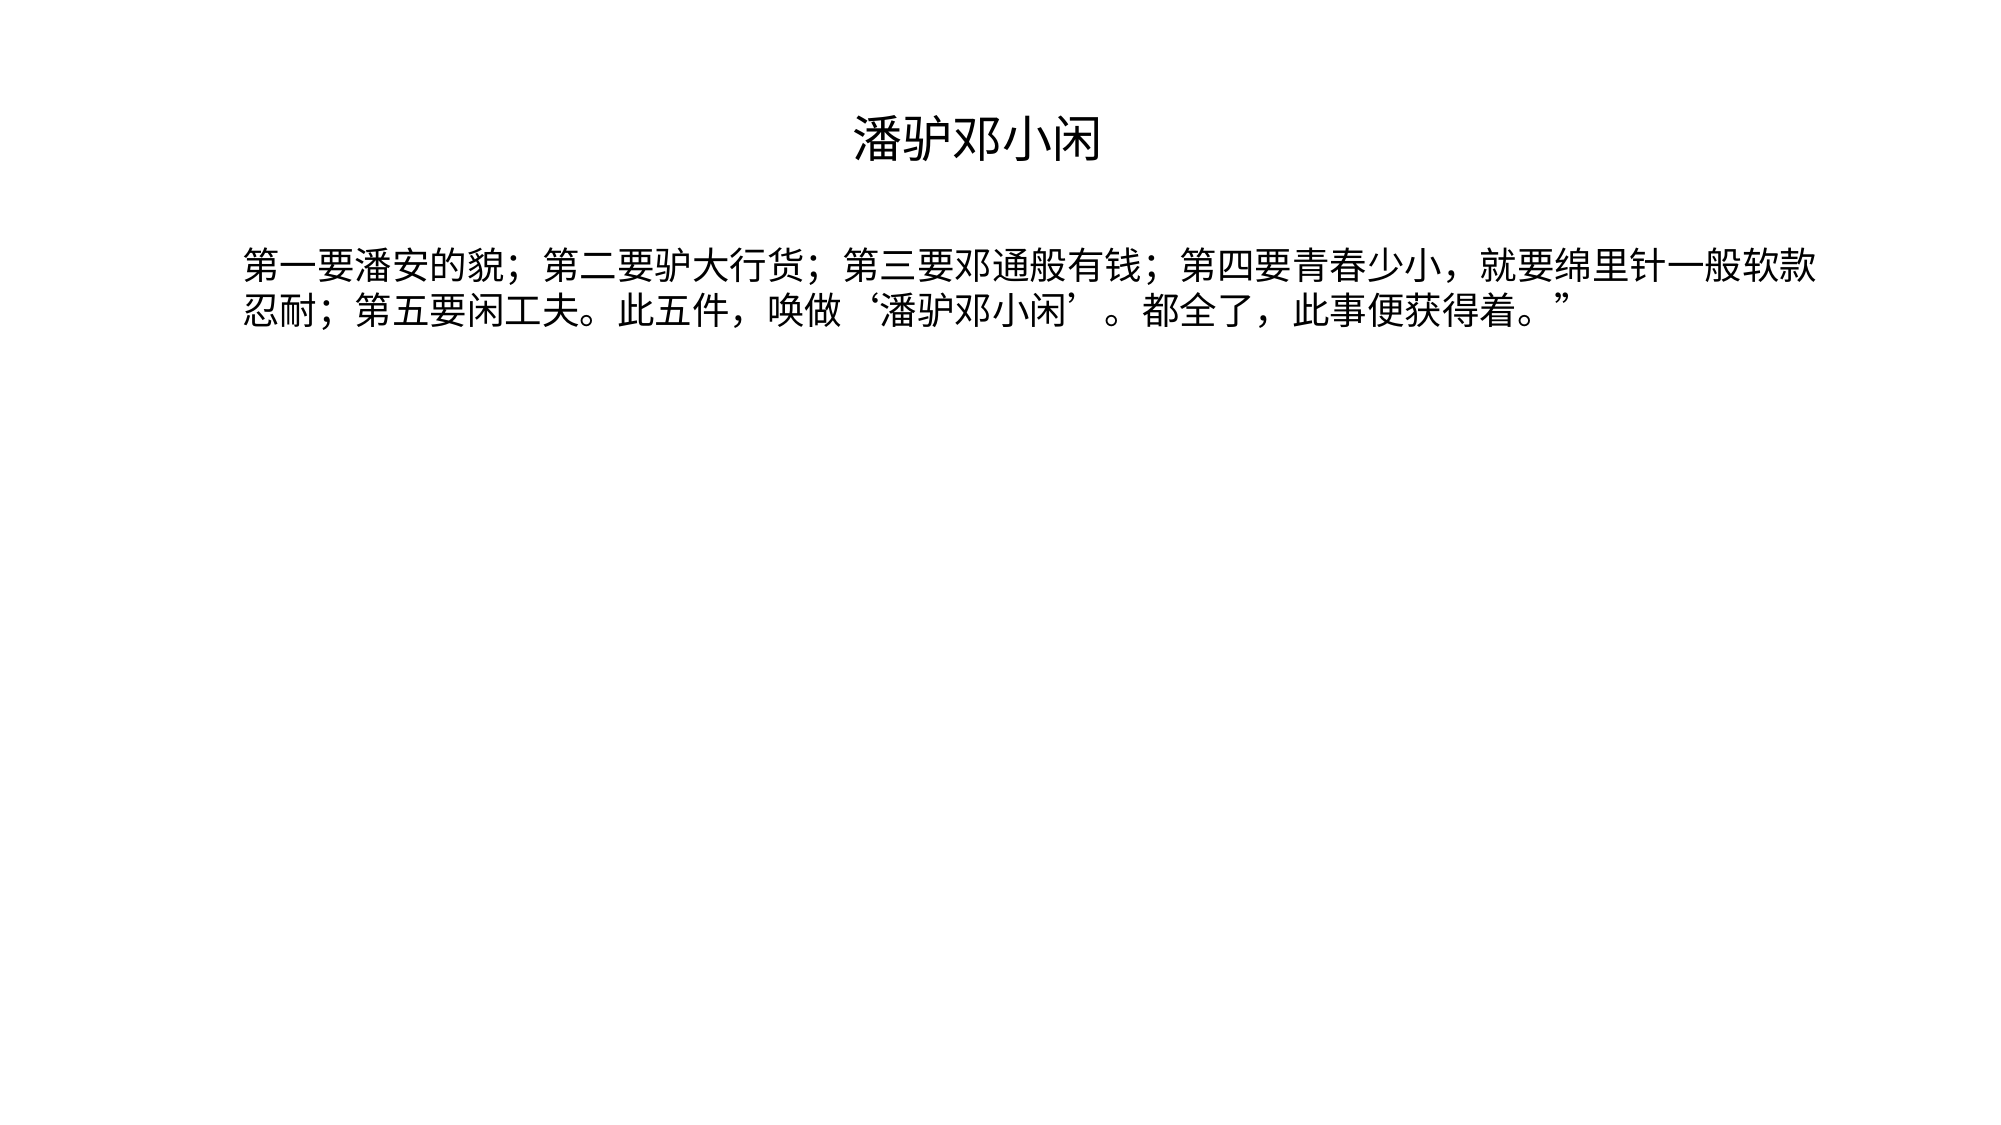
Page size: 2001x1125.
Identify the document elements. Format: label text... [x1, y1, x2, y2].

subtitle 潘驴邓小闲 [227, 107, 1728, 188]
text_box 第一要潘安的貌；第二要驴大行货；第三要邓通般有钱；第四要青春少小，就要绵里针一般软款忍耐；第五要闲工夫。此五件，唤做‘潘驴邓小闲’。都全了，此事便获得着。” [227, 235, 1838, 340]
